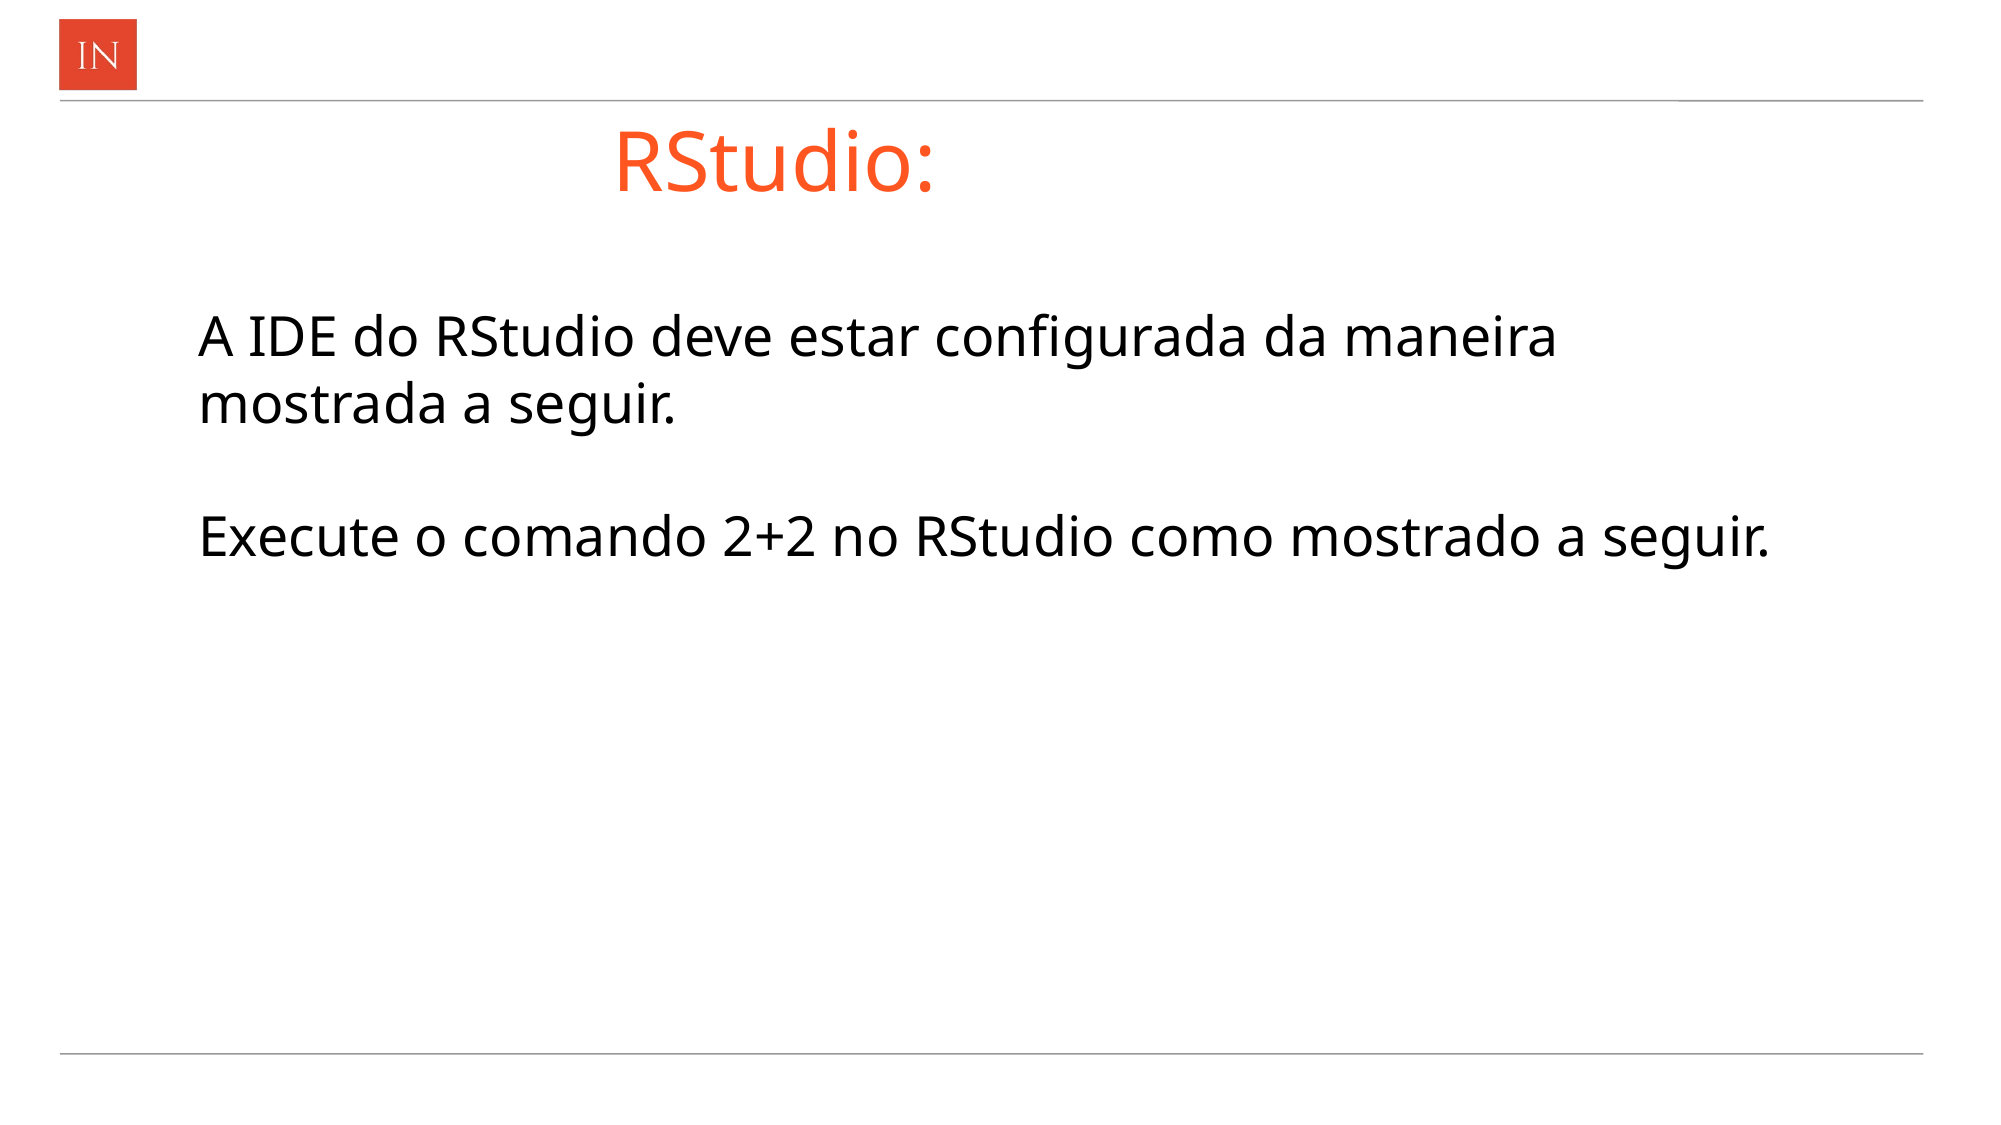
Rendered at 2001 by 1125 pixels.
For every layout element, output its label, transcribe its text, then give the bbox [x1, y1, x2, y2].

title RStudio: [612, 108, 1388, 210]
list A IDE do RStudio deve estar configurada da maneira mostrada a seguir. Execute o comando 2+2 no RStudio como mostrado a seguir. [198, 301, 1778, 638]
picture [59, 19, 145, 99]
